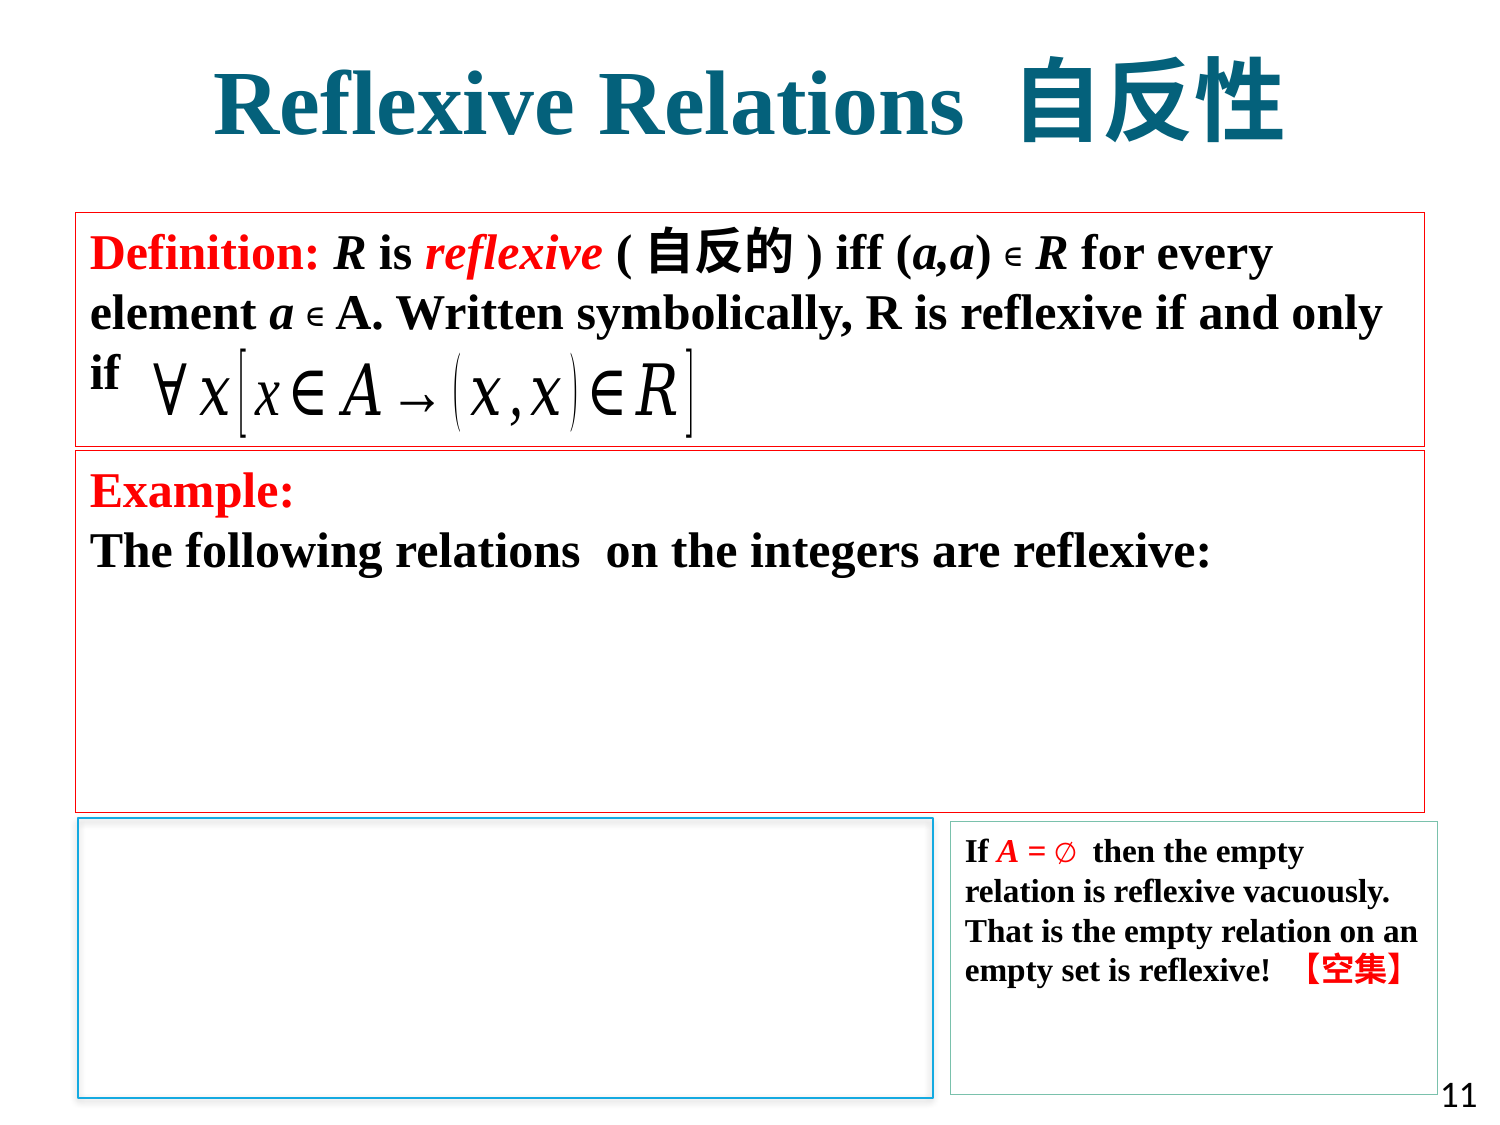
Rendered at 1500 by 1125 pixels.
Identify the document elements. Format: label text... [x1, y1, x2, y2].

list Definition: R is reflexive (自反的) iff (a,a) ∊ R for every element a ∊ A. Written symbolically, R is reflexive if and only if [75, 212, 1425, 447]
title Reflexive Relations 自反性 [0, 0, 1500, 195]
text_box [77, 817, 934, 1099]
list Example: The following relations on the integers are reflexive: [75, 450, 1425, 813]
list If A = ∅ then the empty relation is reflexive vacuously. That is the empty relation on an empty set is reflexive! 【空集】 [950, 821, 1438, 1095]
